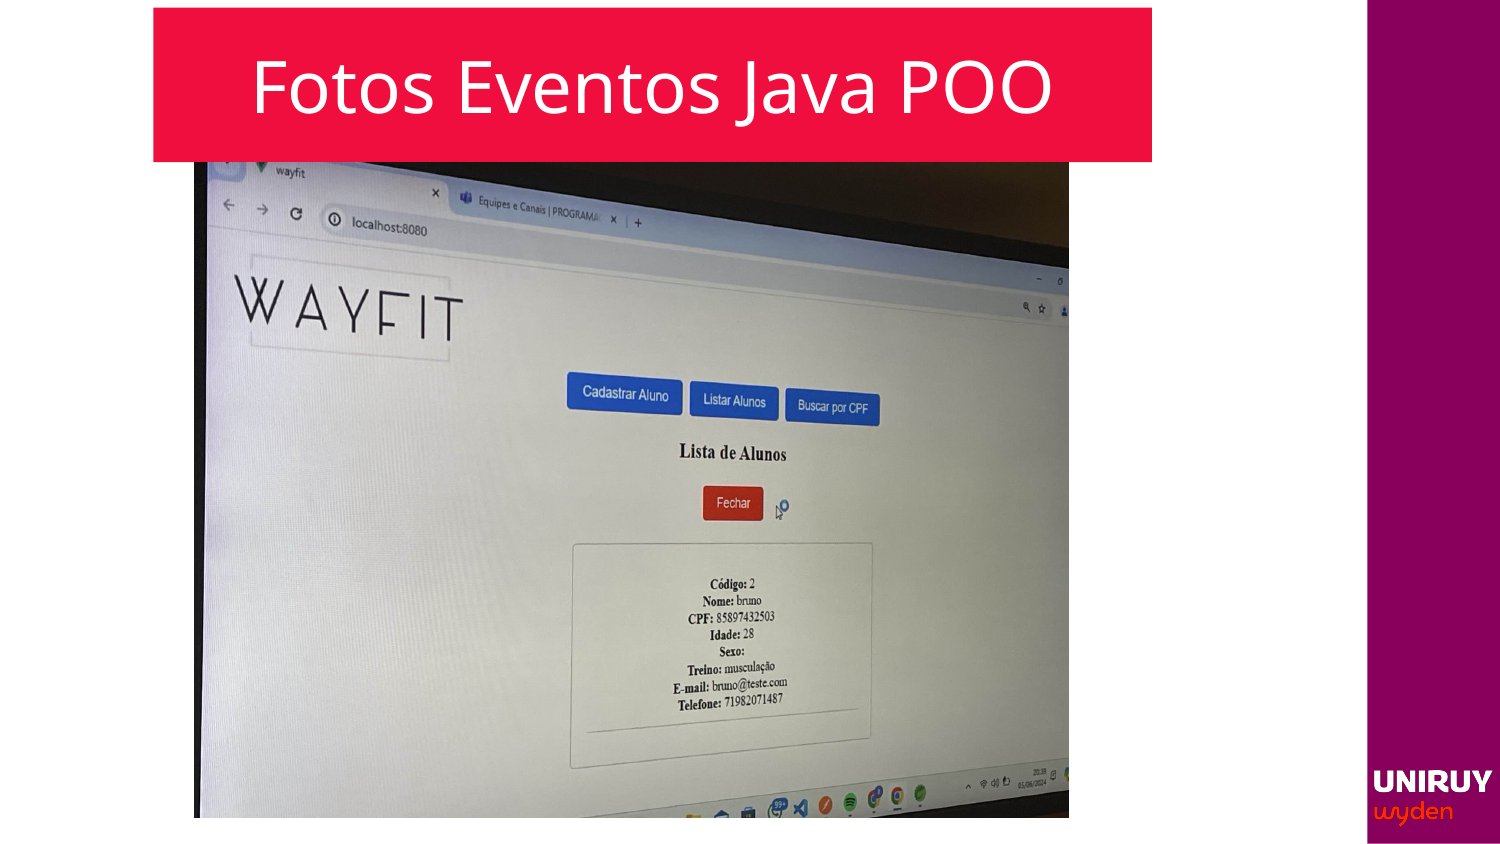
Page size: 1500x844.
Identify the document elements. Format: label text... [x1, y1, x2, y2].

title Fotos Eventos Java POO [152, 7, 1153, 163]
picture [1374, 770, 1493, 827]
picture [194, 161, 1069, 818]
